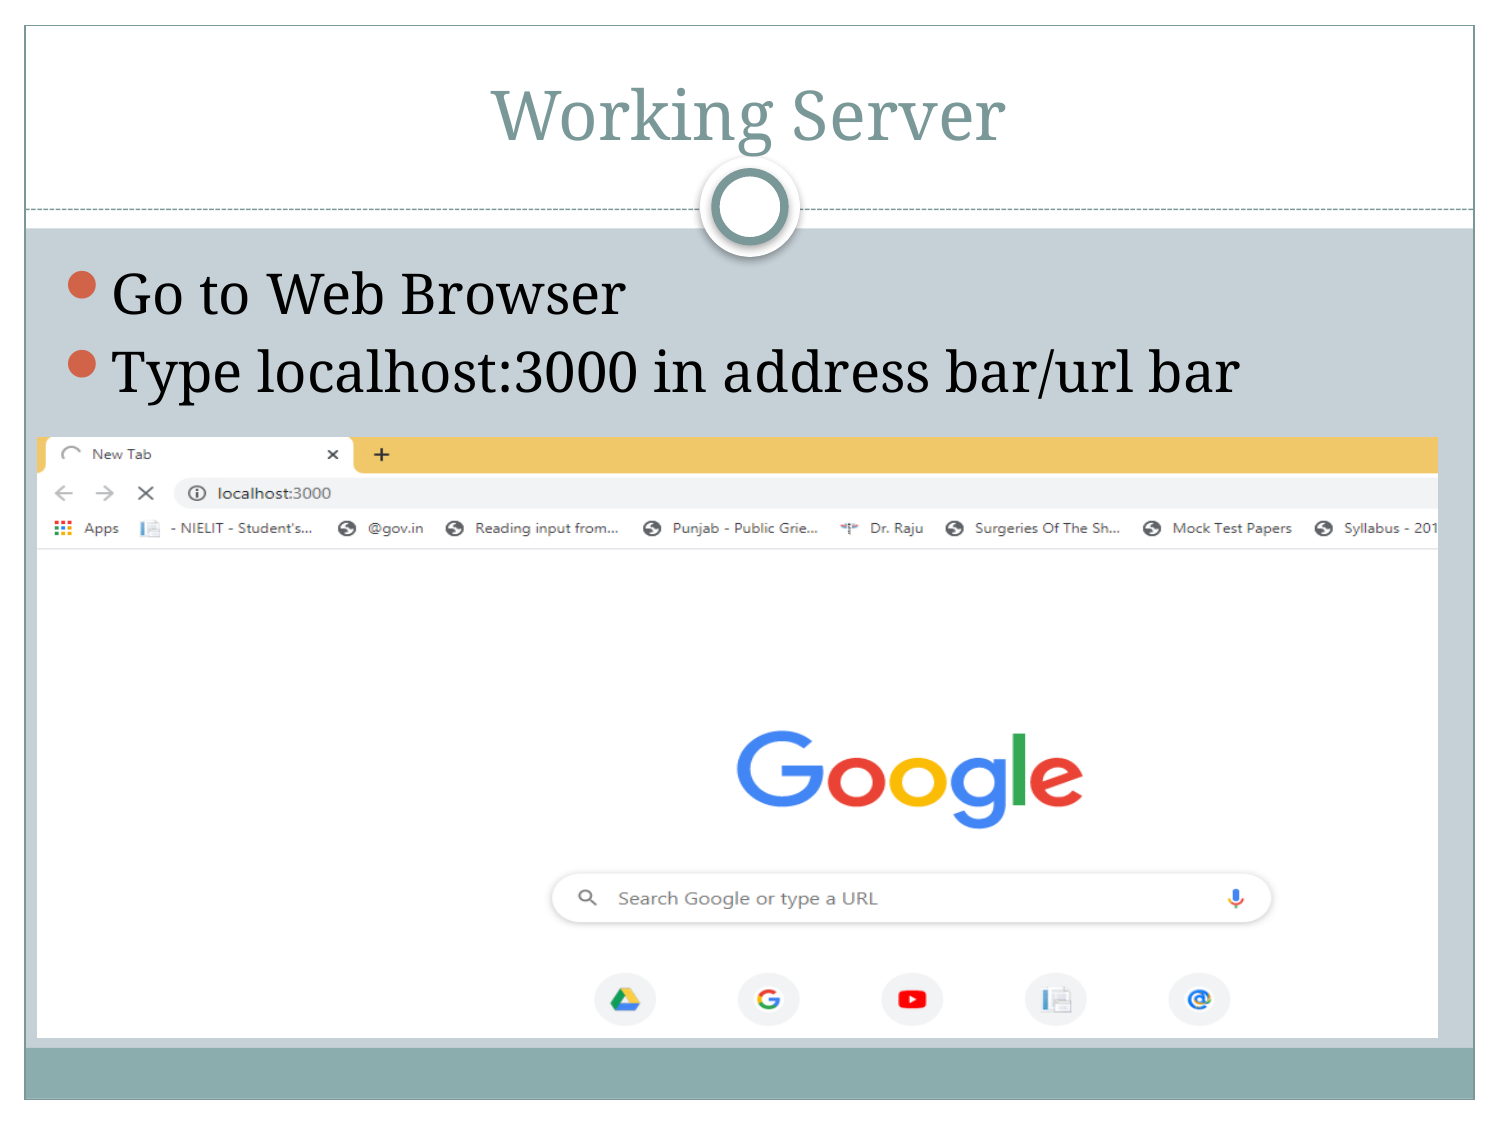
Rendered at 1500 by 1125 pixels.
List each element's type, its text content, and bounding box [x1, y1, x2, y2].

picture [37, 437, 1438, 1038]
list Go to Web Browser Type localhost:3000 in address bar/url bar [49, 250, 1445, 1001]
title Working Server [49, 37, 1450, 162]
